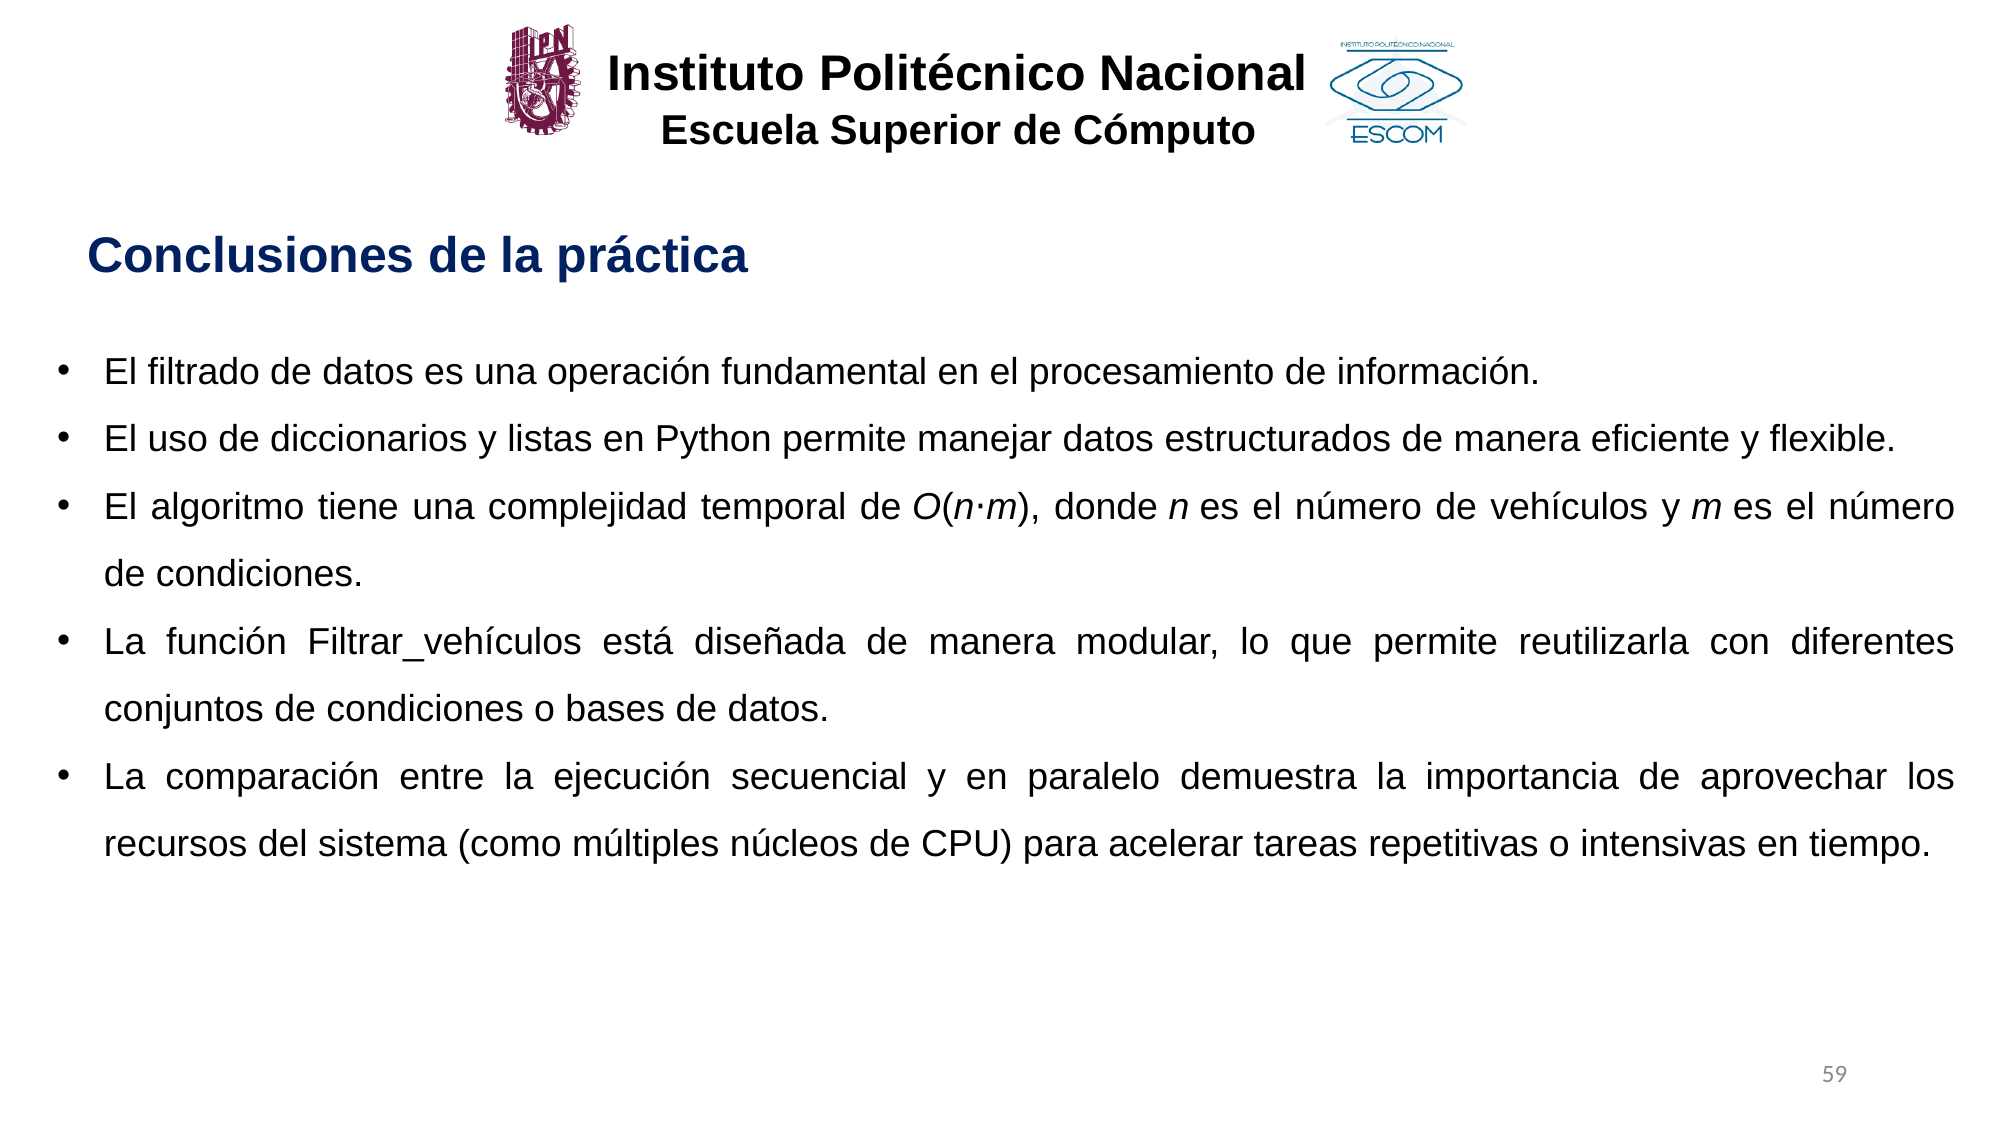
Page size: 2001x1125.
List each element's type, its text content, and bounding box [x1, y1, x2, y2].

text_box Instituto Politécnico Nacional [596, 33, 1321, 108]
slide_number 59 [1412, 1075, 1863, 1103]
picture [1326, 22, 1466, 162]
text_box Conclusiones de la práctica [32, 214, 818, 290]
text_box Escuela Superior de Cómputo [471, 95, 1321, 161]
text_box El filtrado de datos es una operación fundamental en el procesamiento de información. El uso de diccionarios y listas en Python permite manejar datos estructurados de manera eficiente y flexible. El algoritmo tiene una complejidad temporal de O(n⋅m), donde n es el número de vehículos y m es el número de condiciones. La función Filtrar_vehículos está diseñada de manera modular, lo que permite reutilizarla con diferentes conjuntos de condiciones o bases de datos. La comparación entre la ejecución secuencial y en paralelo demuestra la importancia de aprovechar los recursos del sistema (como múltiples núcleos de CPU) para acelerar tareas repetitivas o intensivas en tiempo. [42, 317, 1970, 1075]
picture [494, 14, 591, 142]
